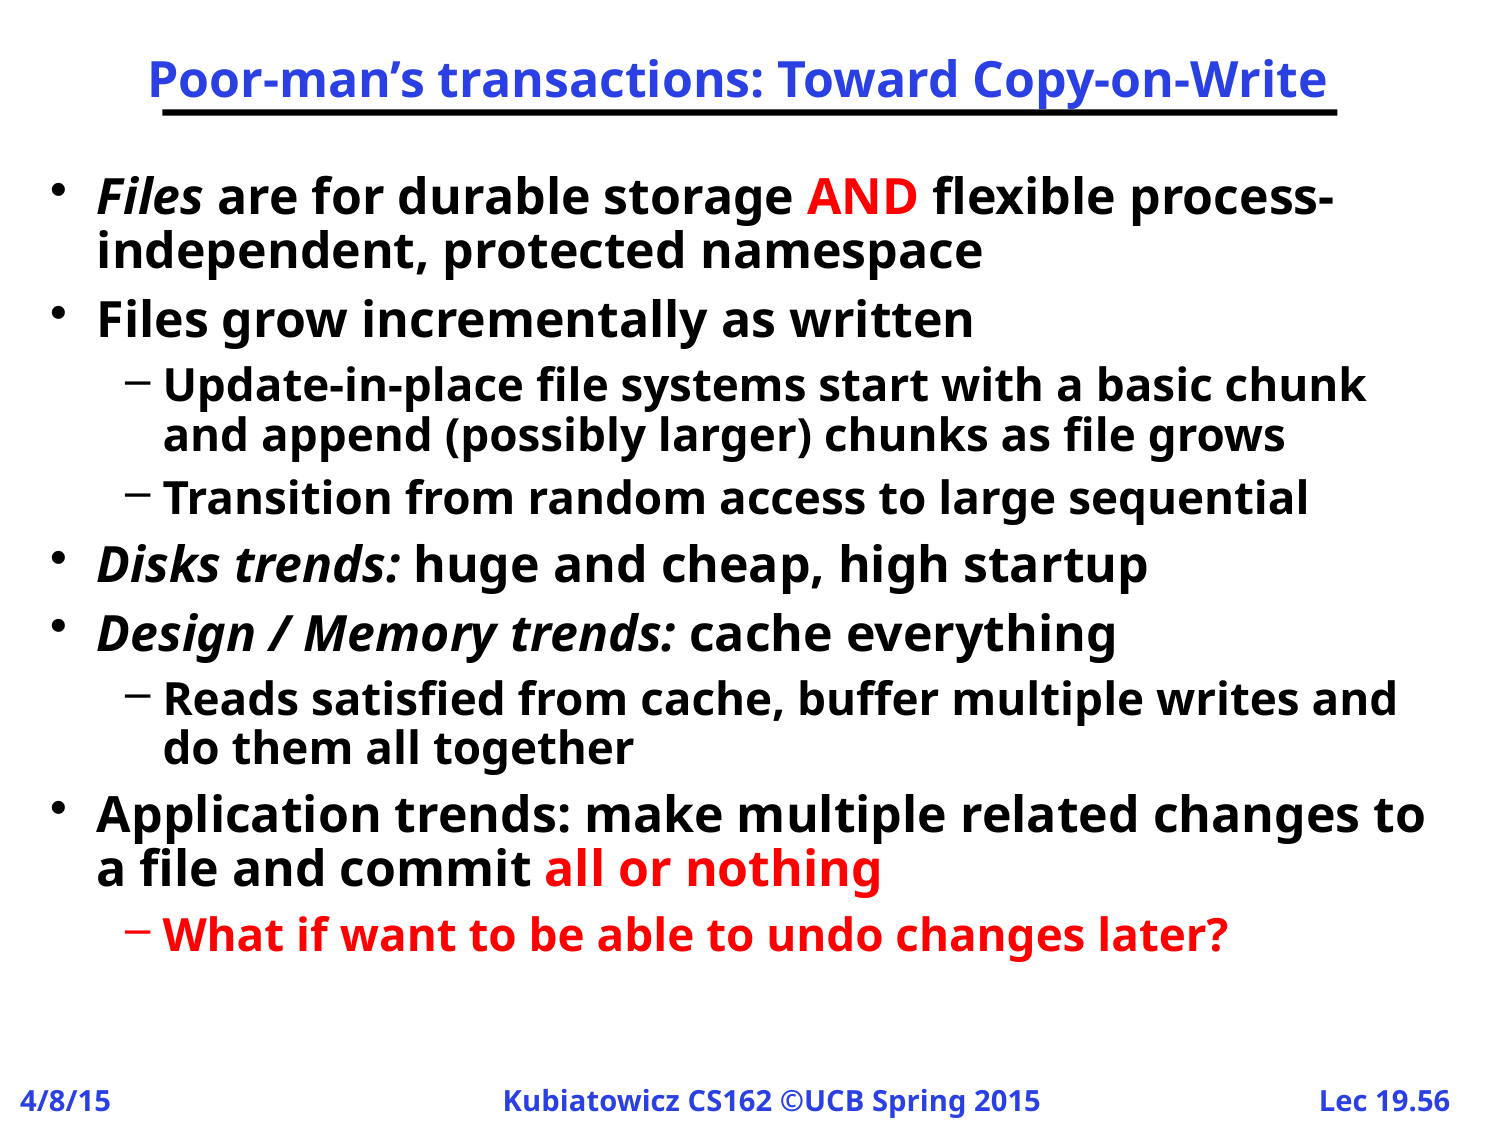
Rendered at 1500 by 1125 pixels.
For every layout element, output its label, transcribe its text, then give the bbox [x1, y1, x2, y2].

list Files are for durable storage AND flexible process-independent, protected namespace Files grow incrementally as written Update-in-place file systems start with a basic chunk and append (possibly larger) chunks as file grows Transition from random access to large sequential Disks trends: huge and cheap, high startup Design / Memory trends: cache everything Reads satisfied from cache, buffer multiple writes and do them all together Application trends: make multiple related changes to a file and commit all or nothing What if want to be able to undo changes later? [35, 164, 1448, 1020]
title Poor-man’s transactions: Toward Copy-on-Write [87, 37, 1388, 125]
